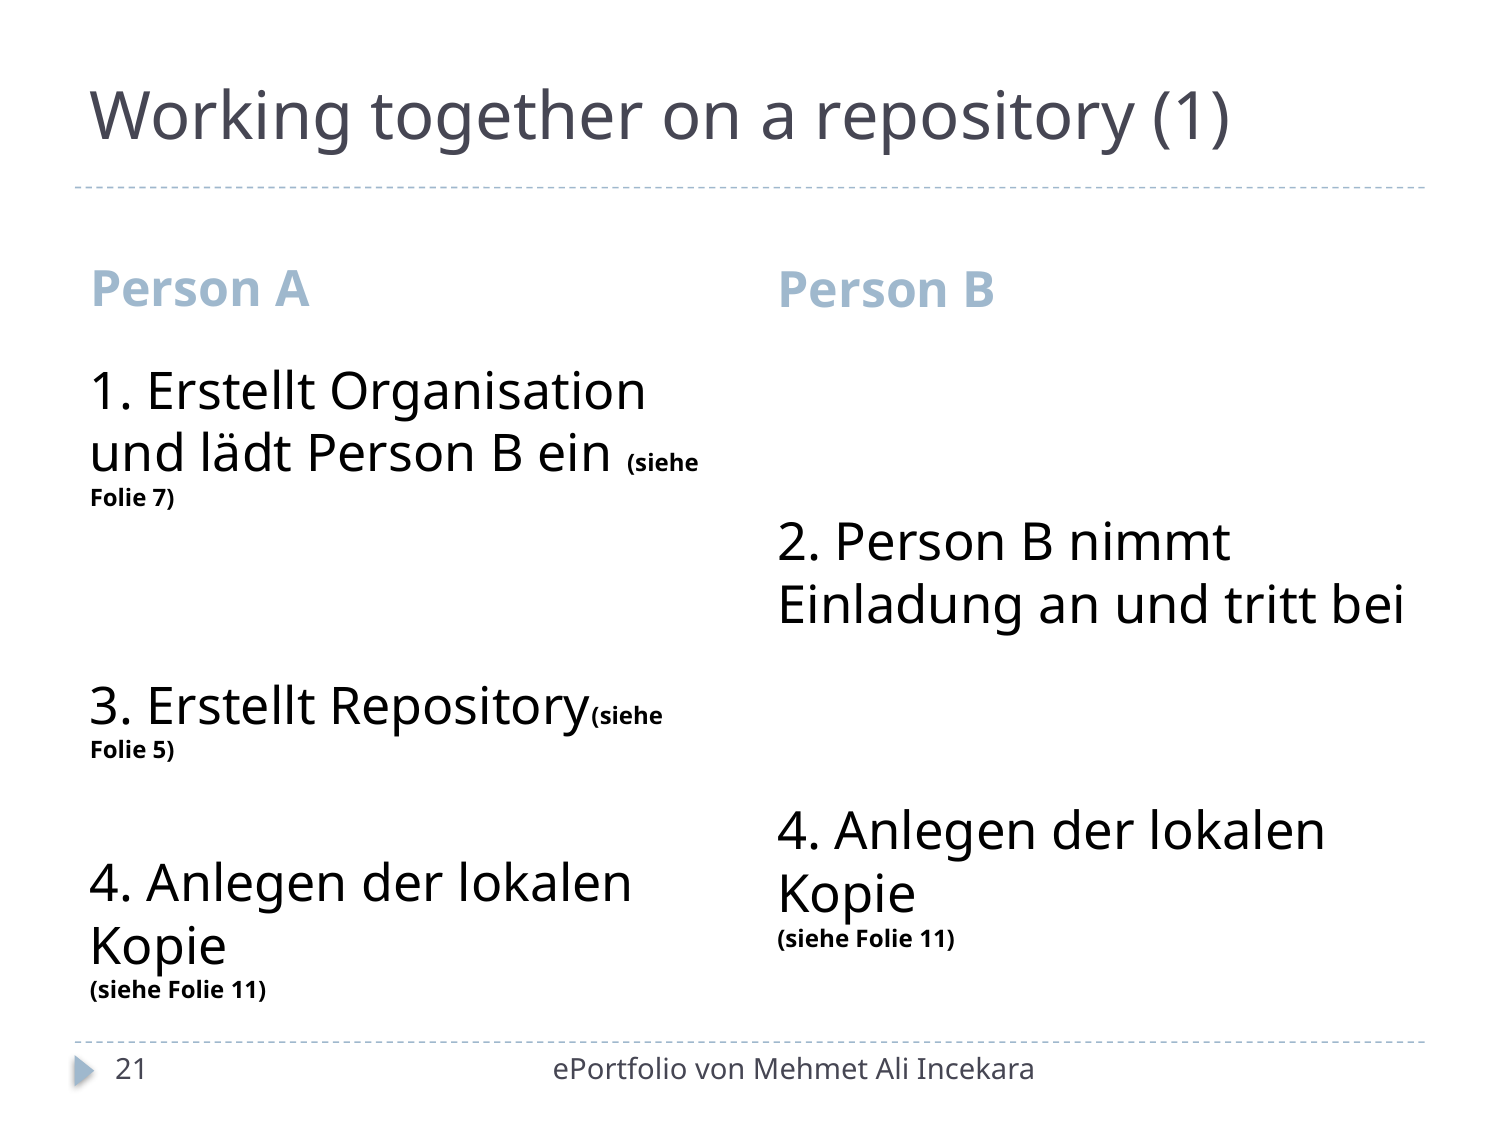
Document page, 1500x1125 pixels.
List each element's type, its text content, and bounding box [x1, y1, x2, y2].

list Person A [75, 210, 738, 324]
slide_number 21 [100, 1042, 426, 1103]
list 1. Erstellt Organisation und lädt Person B ein (siehe Folie 7) 3. Erstellt Repository(siehe Folie 5) 4. Anlegen der lokalen Kopie (siehe Folie 11) [75, 350, 738, 1013]
list Person B [762, 212, 1426, 325]
list 2. Person B nimmt Einladung an und tritt bei 4. Anlegen der lokalen Kopie (siehe Folie 11) [762, 350, 1425, 1013]
footer ePortfolio von Mehmet Ali Incekara [475, 1042, 1051, 1103]
title Working together on a repository (1) [75, 37, 1425, 188]
